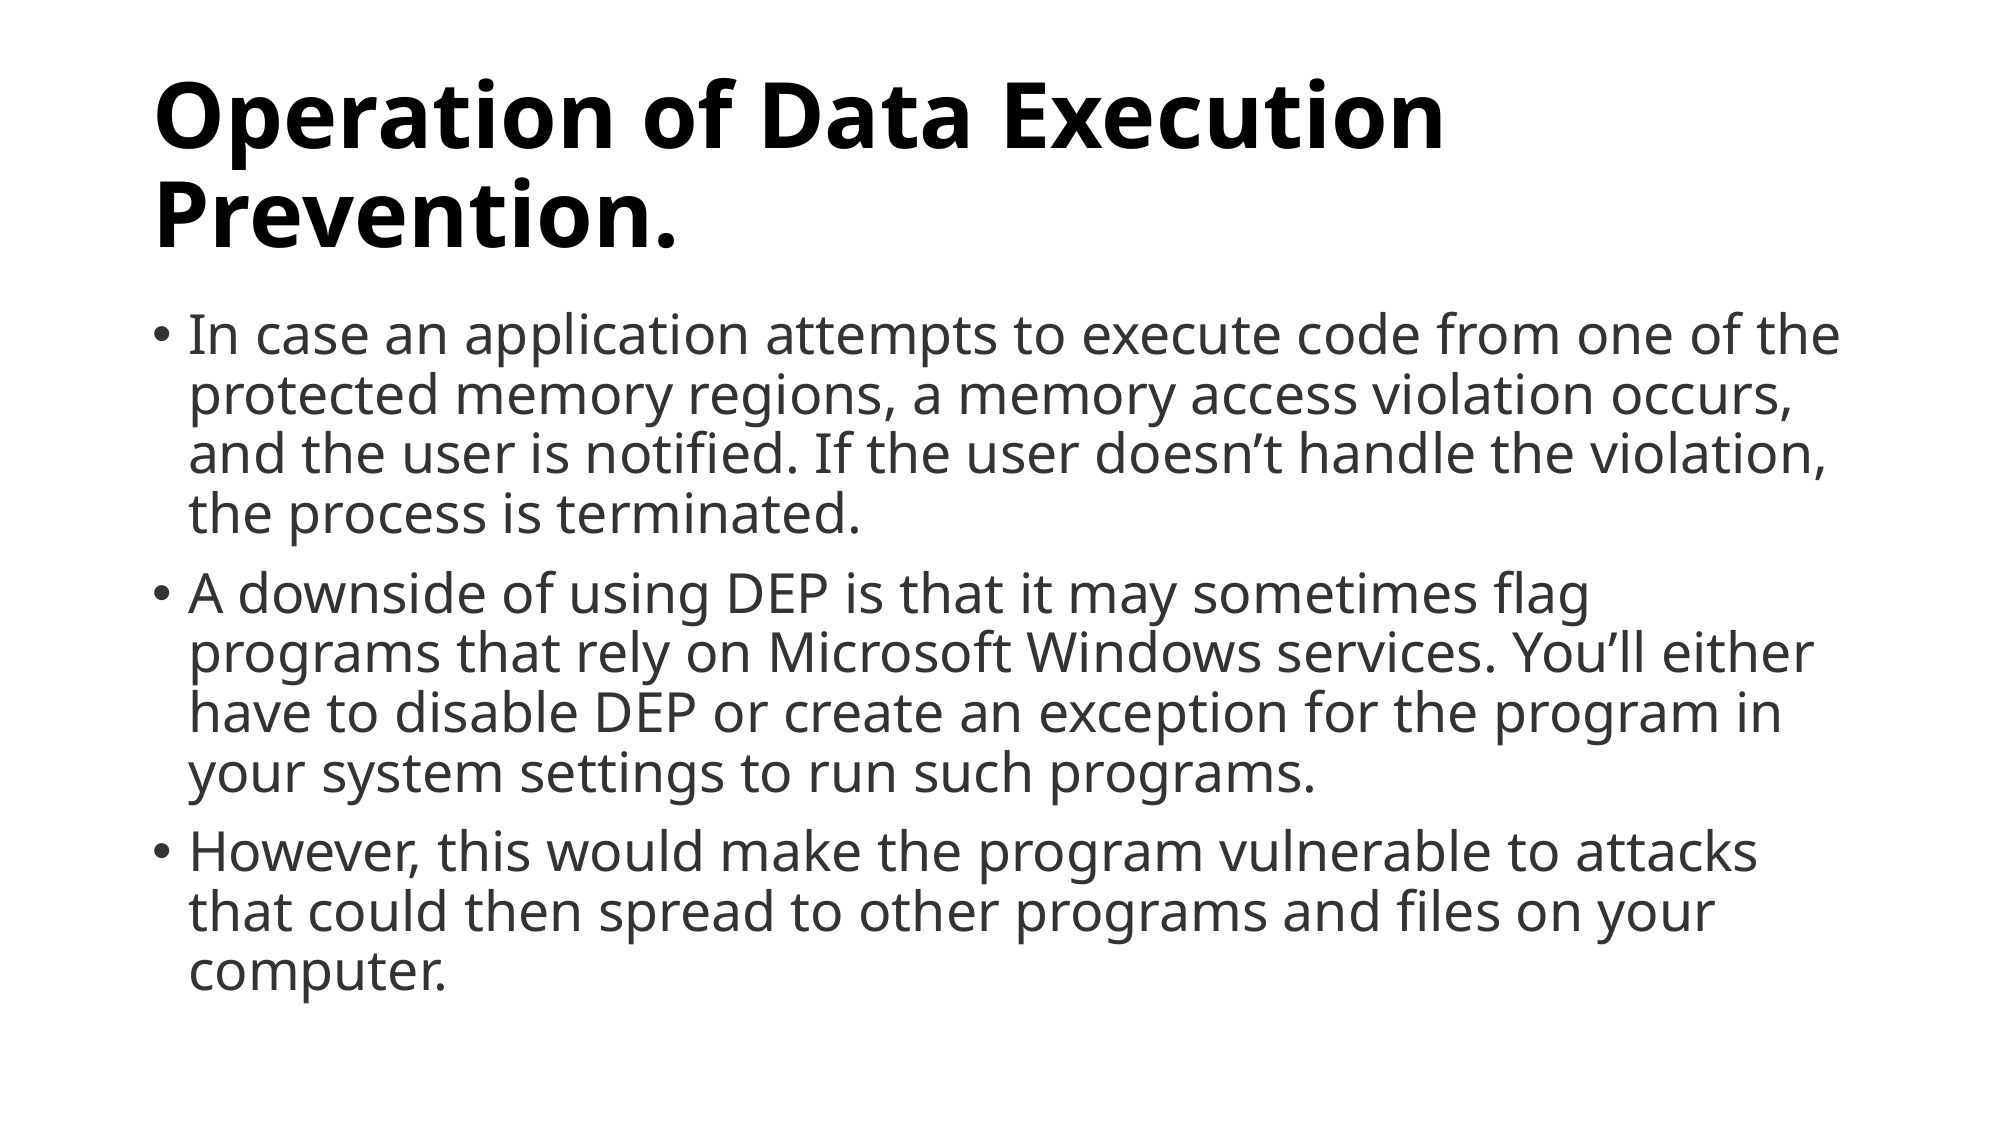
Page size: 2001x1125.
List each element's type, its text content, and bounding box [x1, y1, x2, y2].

list In case an application attempts to execute code from one of the protected memory regions, a memory access violation occurs, and the user is notified. If the user doesn’t handle the violation, the process is terminated. A downside of using DEP is that it may sometimes flag programs that rely on Microsoft Windows services. You’ll either have to disable DEP or create an exception for the program in your system settings to run such programs. However, this would make the program vulnerable to attacks that could then spread to other programs and files on your computer. [137, 299, 1863, 1014]
title Operation of Data Execution Prevention. [137, 59, 1863, 278]
